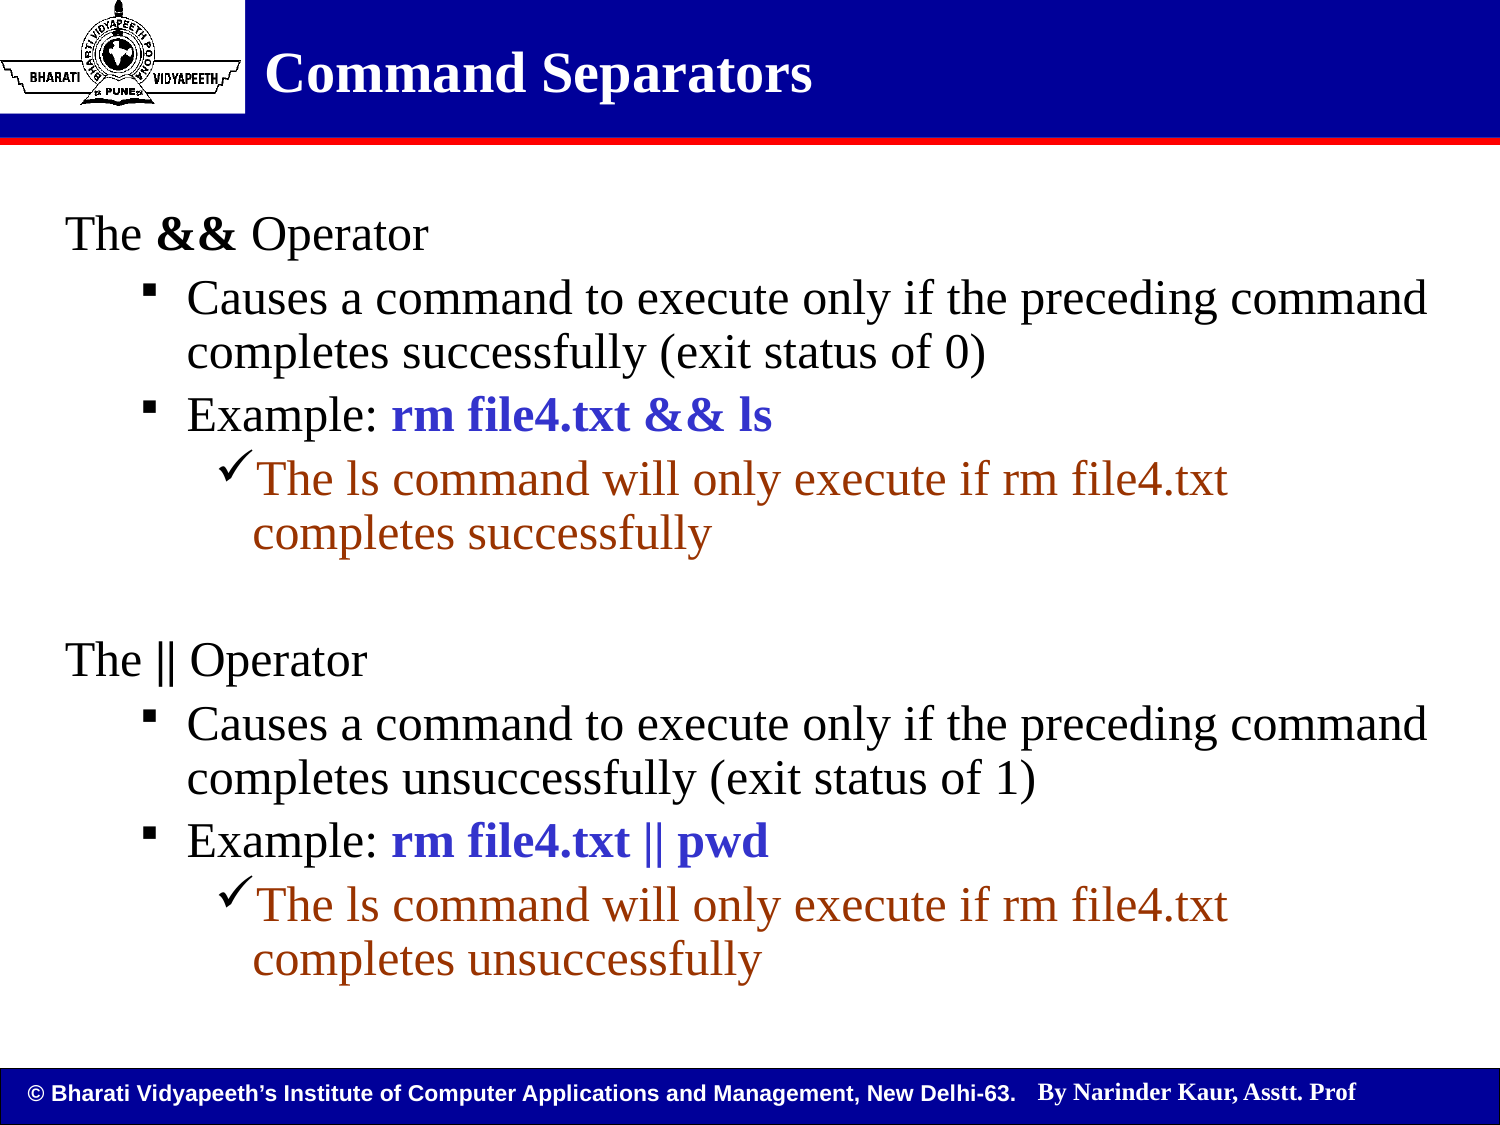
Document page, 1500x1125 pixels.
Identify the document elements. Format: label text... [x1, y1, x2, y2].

list The && Operator Causes a command to execute only if the preceding command completes successfully (exit status of 0) Example: rm file4.txt && ls The ls command will only execute if rm file4.txt completes successfully The || Operator Causes a command to execute only if the preceding command completes unsuccessfully (exit status of 1) Example: rm file4.txt || pwd The ls command will only execute if rm file4.txt completes unsuccessfully [49, 199, 1451, 1063]
picture [0, 0, 241, 106]
text_box Command Separators [249, 12, 1438, 125]
